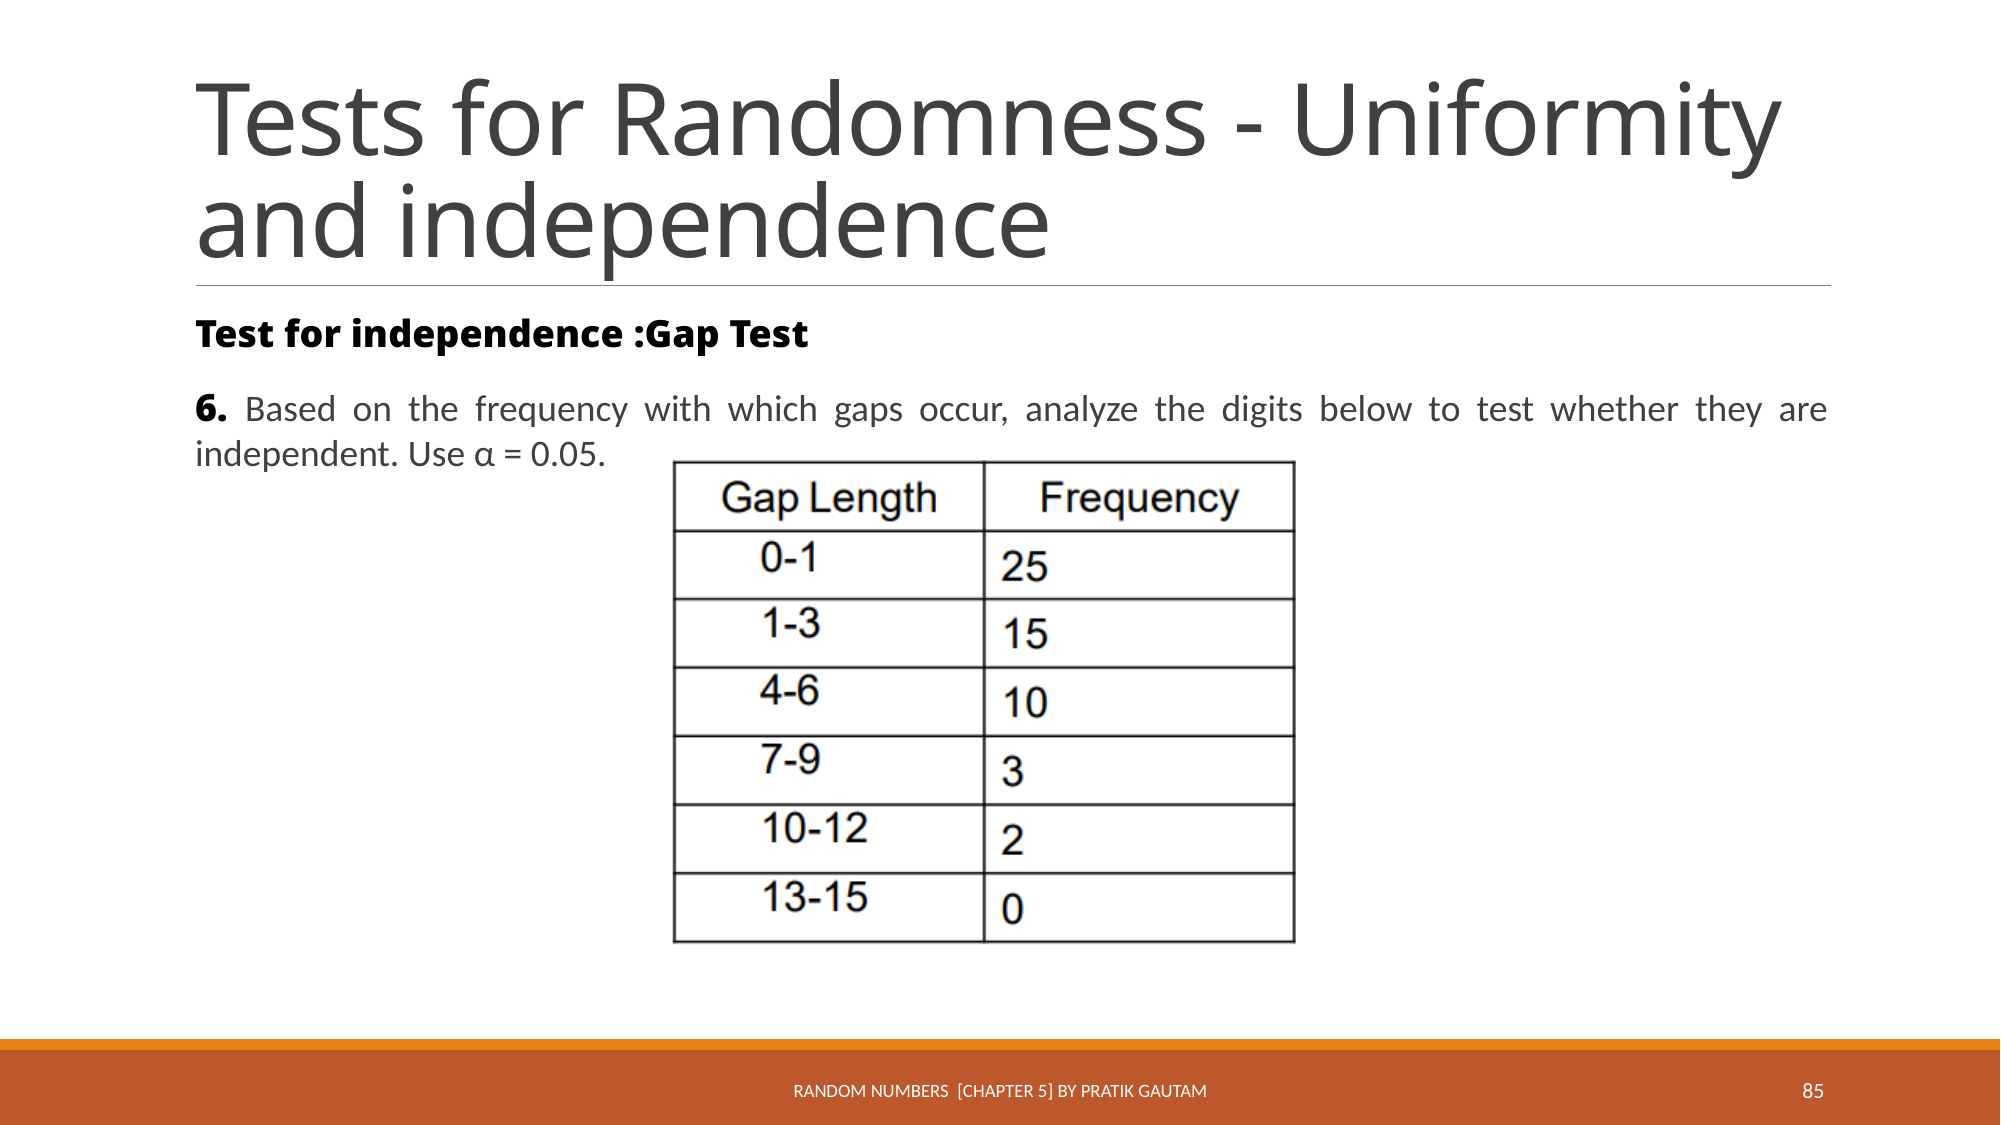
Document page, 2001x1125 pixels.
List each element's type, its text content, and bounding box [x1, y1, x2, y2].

list Test for independence :Gap Test 6. Based on the frequency with which gaps occur, analyze the digits below to test whether they are independent. Use α = 0.05. [180, 302, 1830, 963]
picture [644, 444, 1332, 964]
slide_number 85 [1624, 1059, 1840, 1120]
footer Random Numbers [Chapter 5] By Pratik Gautam [604, 1059, 1396, 1120]
title Tests for Randomness - Uniformity and independence [180, 47, 1830, 285]
